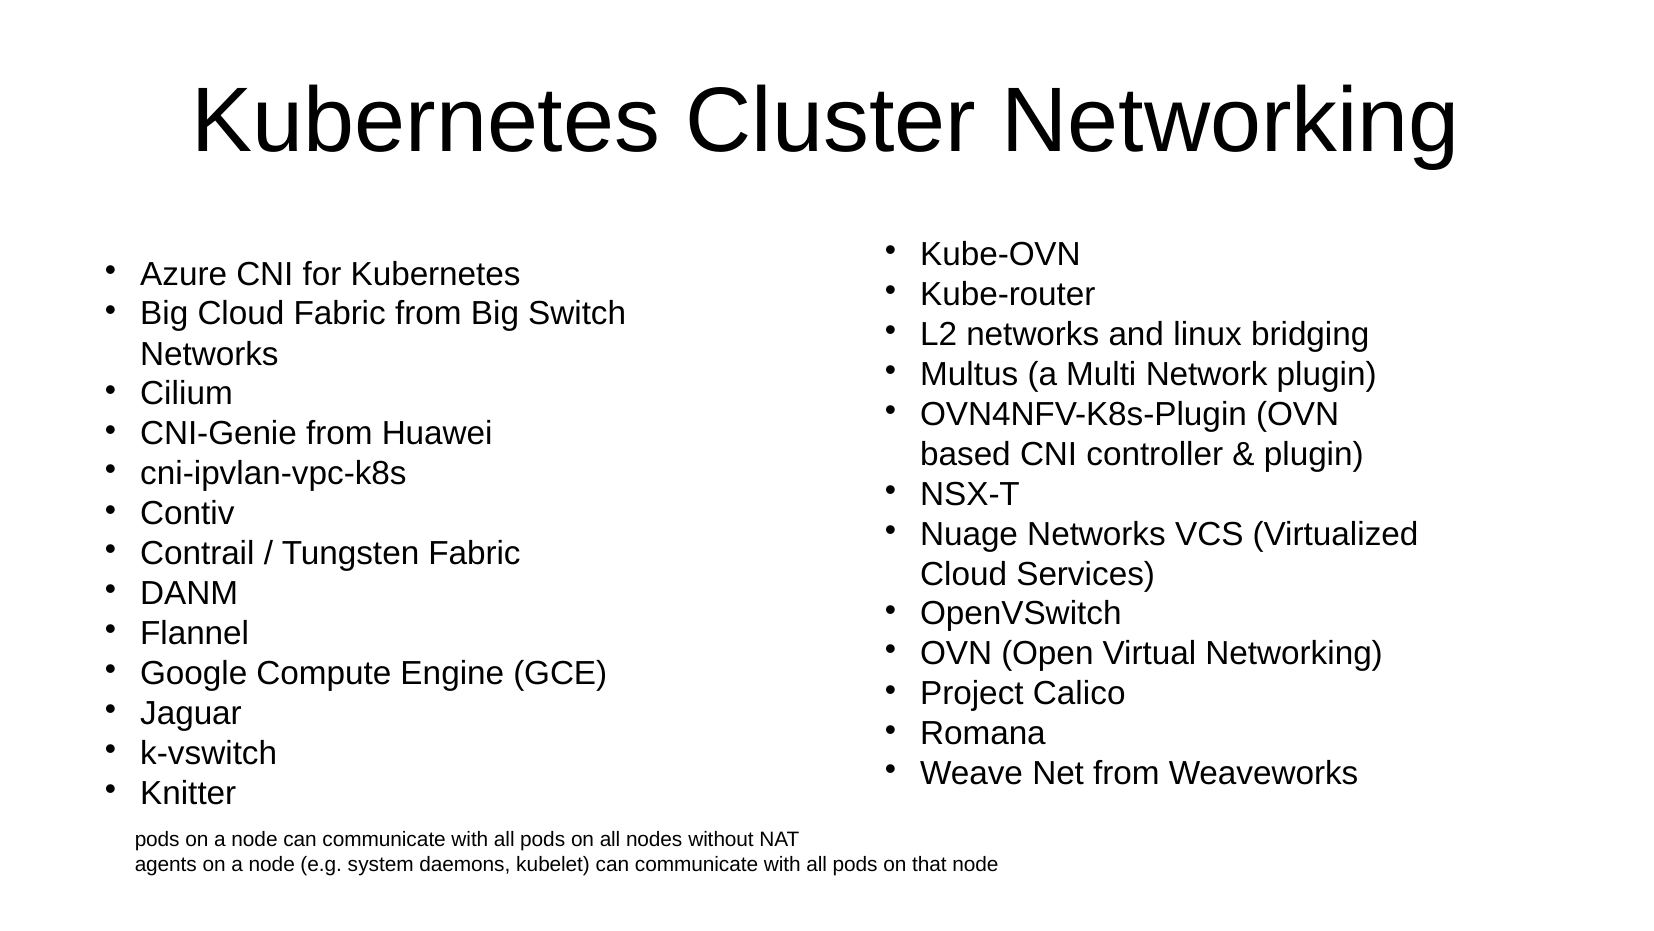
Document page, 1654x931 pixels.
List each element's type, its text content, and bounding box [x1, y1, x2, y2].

text_box Kubernetes Cluster Networking [82, 37, 1571, 192]
text_box Azure CNI for Kubernetes Big Cloud Fabric from Big Switch Networks Cilium CNI-Genie from Huawei cni-ipvlan-vpc-k8s Contiv Contrail / Tungsten Fabric DANM Flannel Google Compute Engine (GCE) Jaguar k-vswitch Knitter [90, 244, 664, 815]
text_box pods on a node can communicate with all pods on all nodes without NAT agents on a node (e.g. system daemons, kubelet) can communicate with all pods on that node [120, 818, 1235, 885]
text_box Kube-OVN Kube-router L2 networks and linux bridging Multus (a Multi Network plugin) OVN4NFV-K8s-Plugin (OVN based CNI controller & plugin) NSX-T Nuage Networks VCS (Virtualized Cloud Services) OpenVSwitch OVN (Open Virtual Networking) Project Calico Romana Weave Net from Weaveworks [870, 224, 1444, 759]
